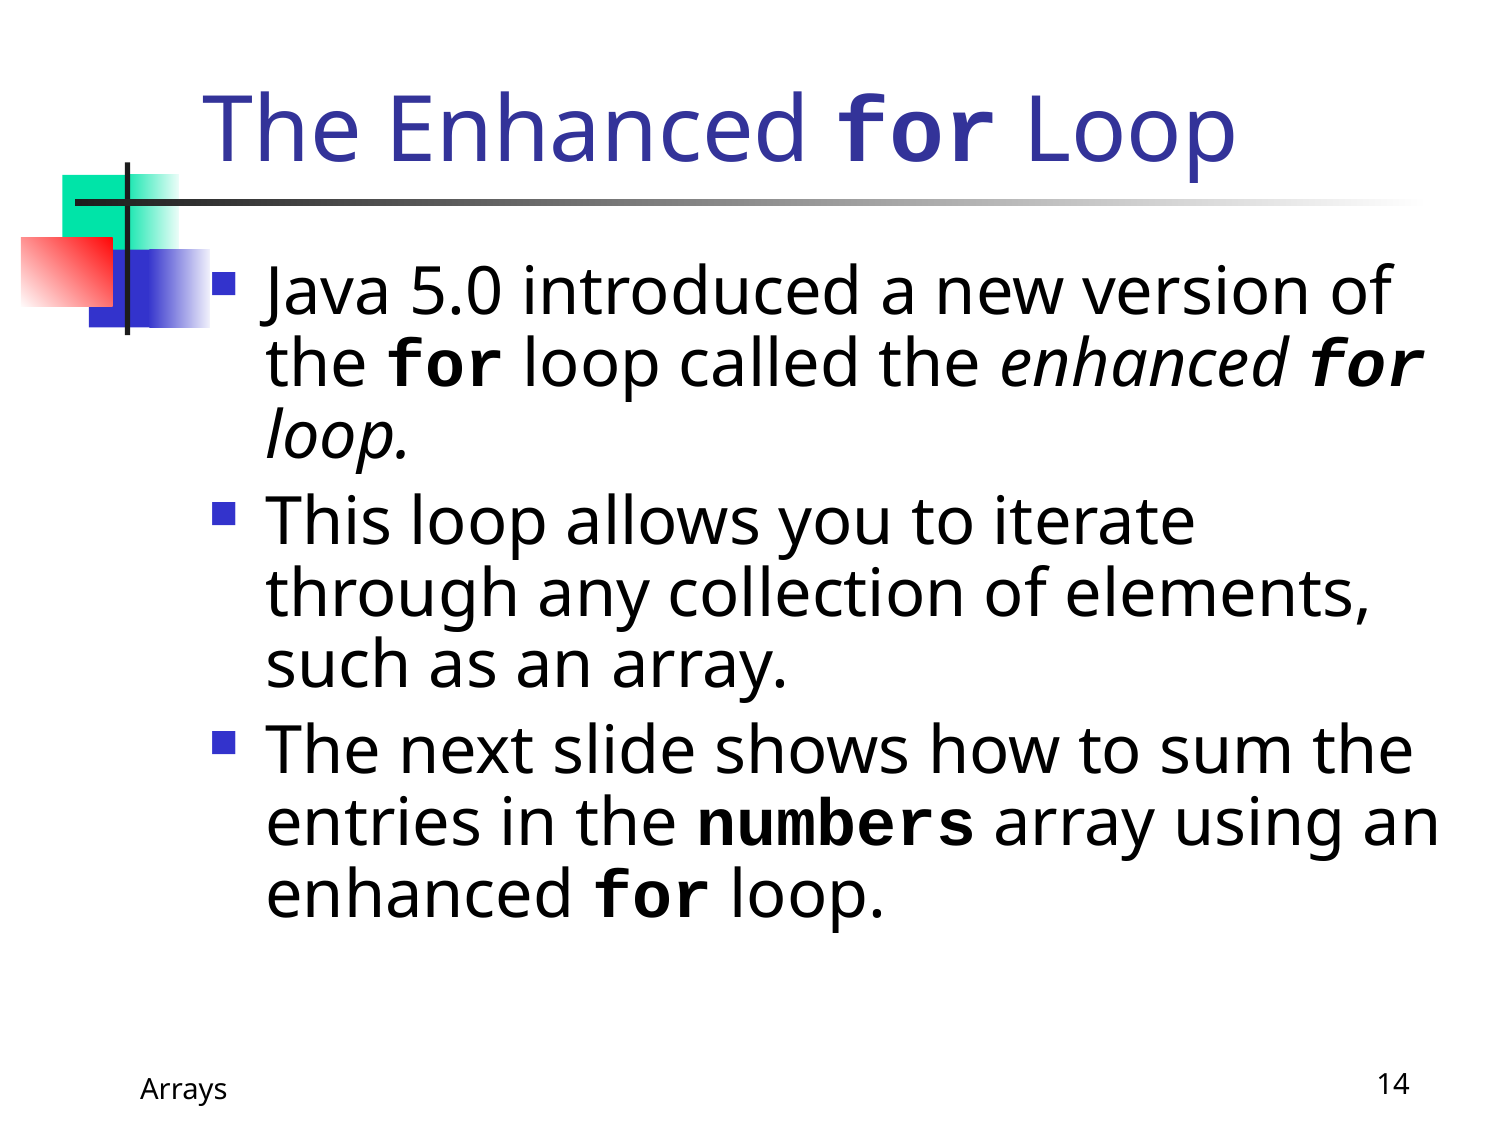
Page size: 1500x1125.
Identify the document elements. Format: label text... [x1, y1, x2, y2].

footer Arrays [124, 1037, 601, 1113]
title The Enhanced for Loop [187, 0, 1467, 188]
list Java 5.0 introduced a new version of the for loop called the enhanced for loop. This loop allows you to iterate through any collection of elements, such as an array. The next slide shows how to sum the entries in the numbers array using an enhanced for loop. [193, 249, 1470, 1007]
slide_number 14 [1112, 1037, 1426, 1113]
